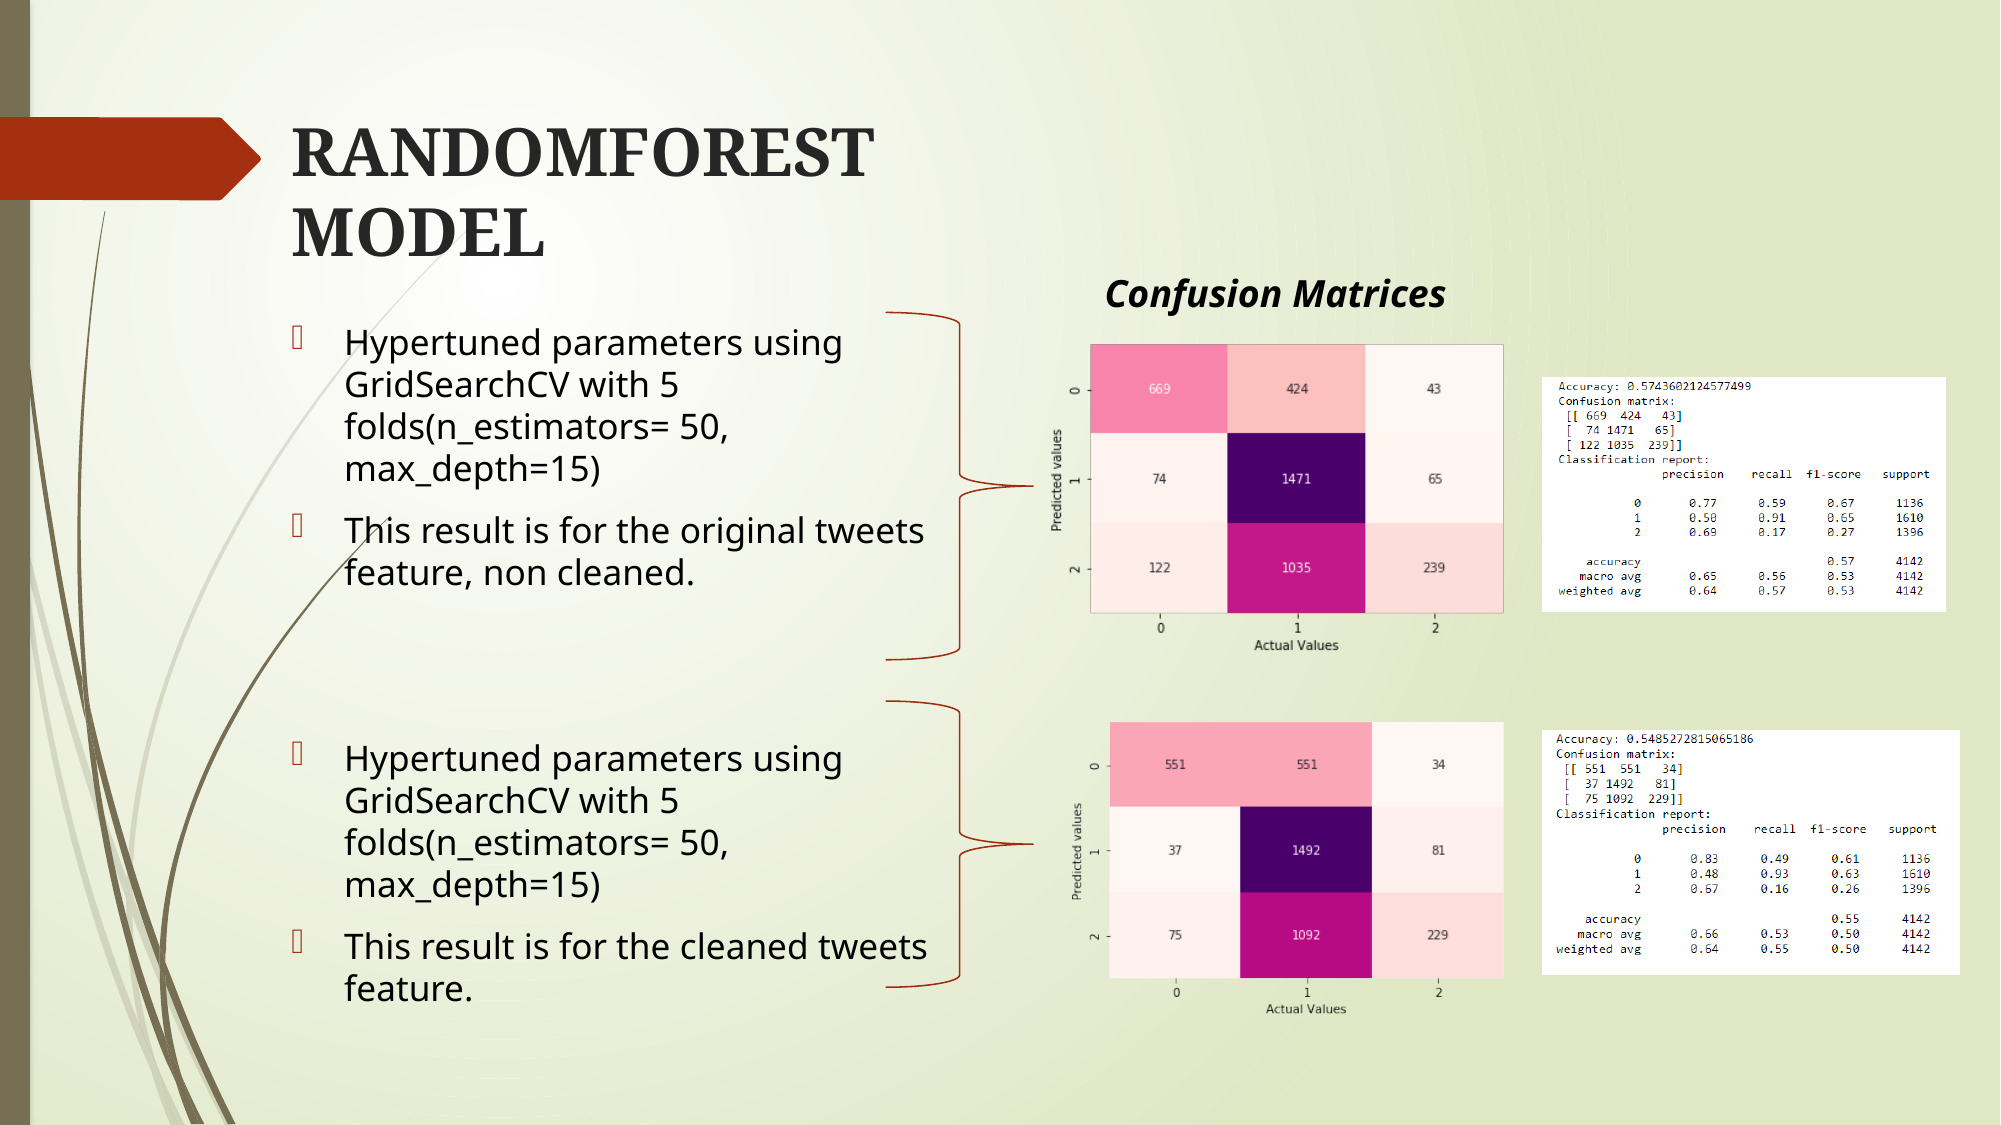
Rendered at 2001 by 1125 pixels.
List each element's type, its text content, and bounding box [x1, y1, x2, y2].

picture [1542, 729, 1960, 975]
picture [1044, 337, 1512, 661]
text_box Confusion Matrices [1089, 262, 1498, 323]
picture [1542, 376, 1946, 613]
list Hypertuned parameters using GridSearchCV with 5 folds(n_estimators= 50, max_depth=15) This result is for the original tweets feature, non cleaned. Hypertuned parameters using GridSearchCV with 5 folds(n_estimators= 50, max_depth=15) This result is for the cleaned tweets feature. [276, 312, 956, 1023]
text_box [885, 311, 1034, 661]
title RANDOMFOREST MODEL [276, 102, 956, 312]
text_box [885, 700, 1034, 988]
picture [1065, 714, 1512, 1023]
